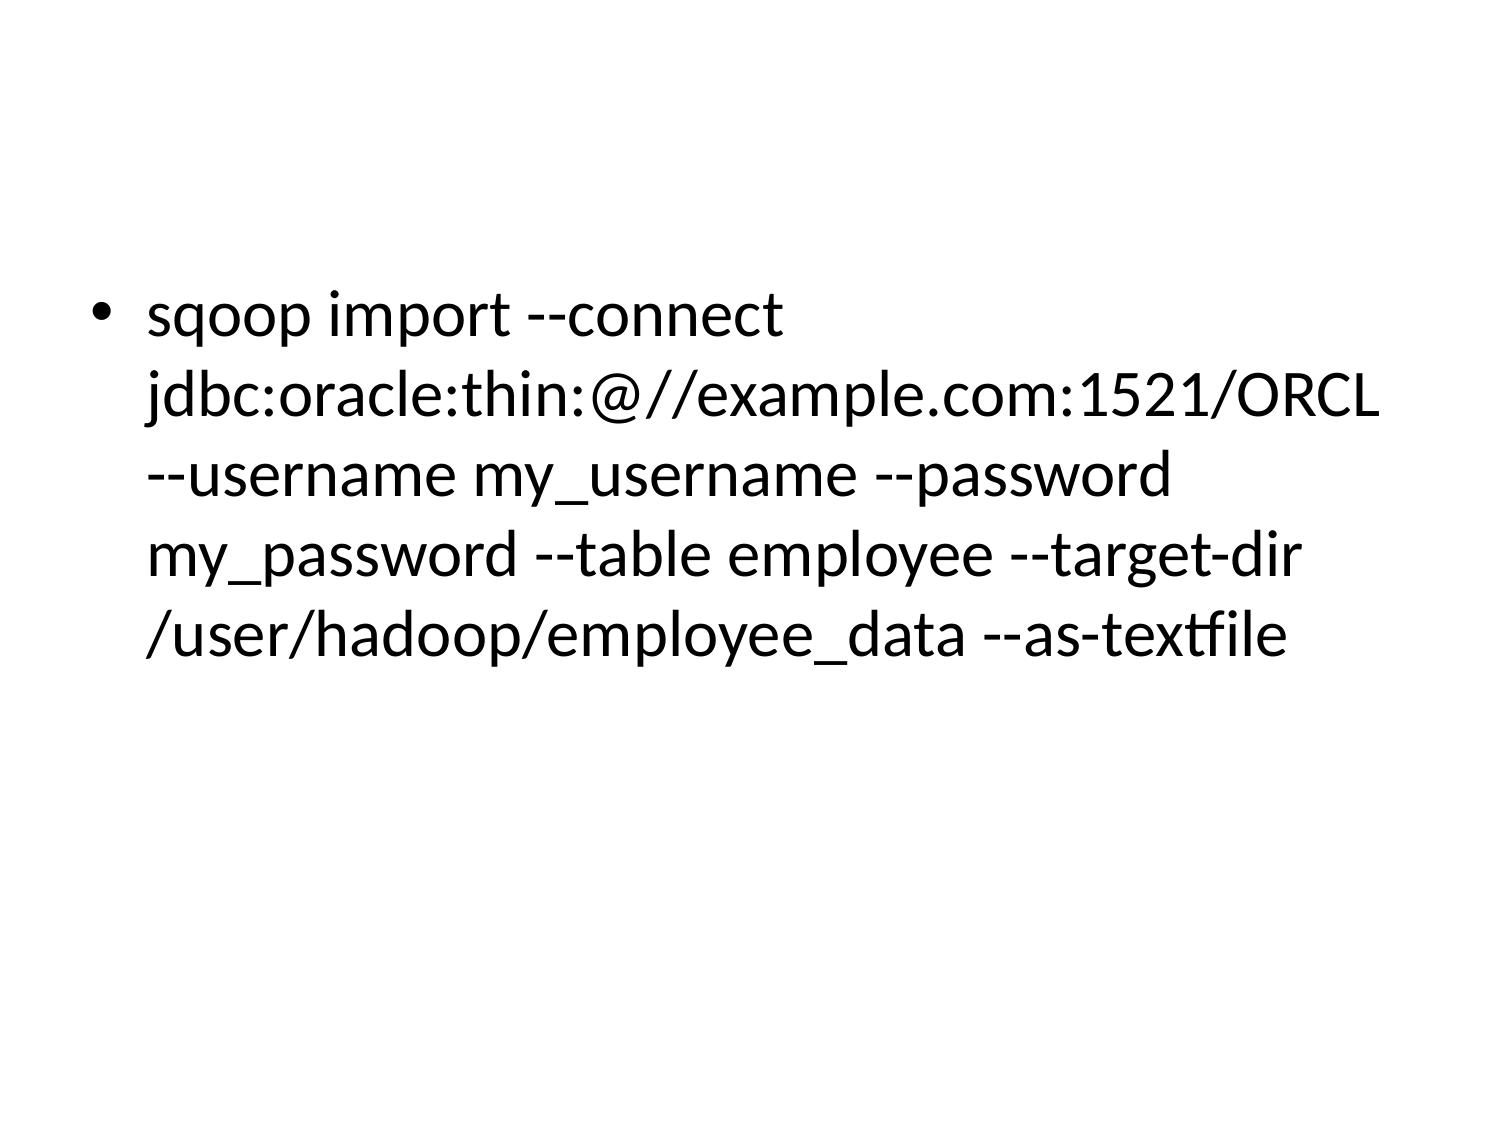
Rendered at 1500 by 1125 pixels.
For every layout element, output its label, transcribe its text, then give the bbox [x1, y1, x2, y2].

list sqoop import --connect jdbc:oracle:thin:@//example.com:1521/ORCL --username my_username --password my_password --table employee --target-dir /user/hadoop/employee_data --as-textfile [75, 262, 1425, 1005]
